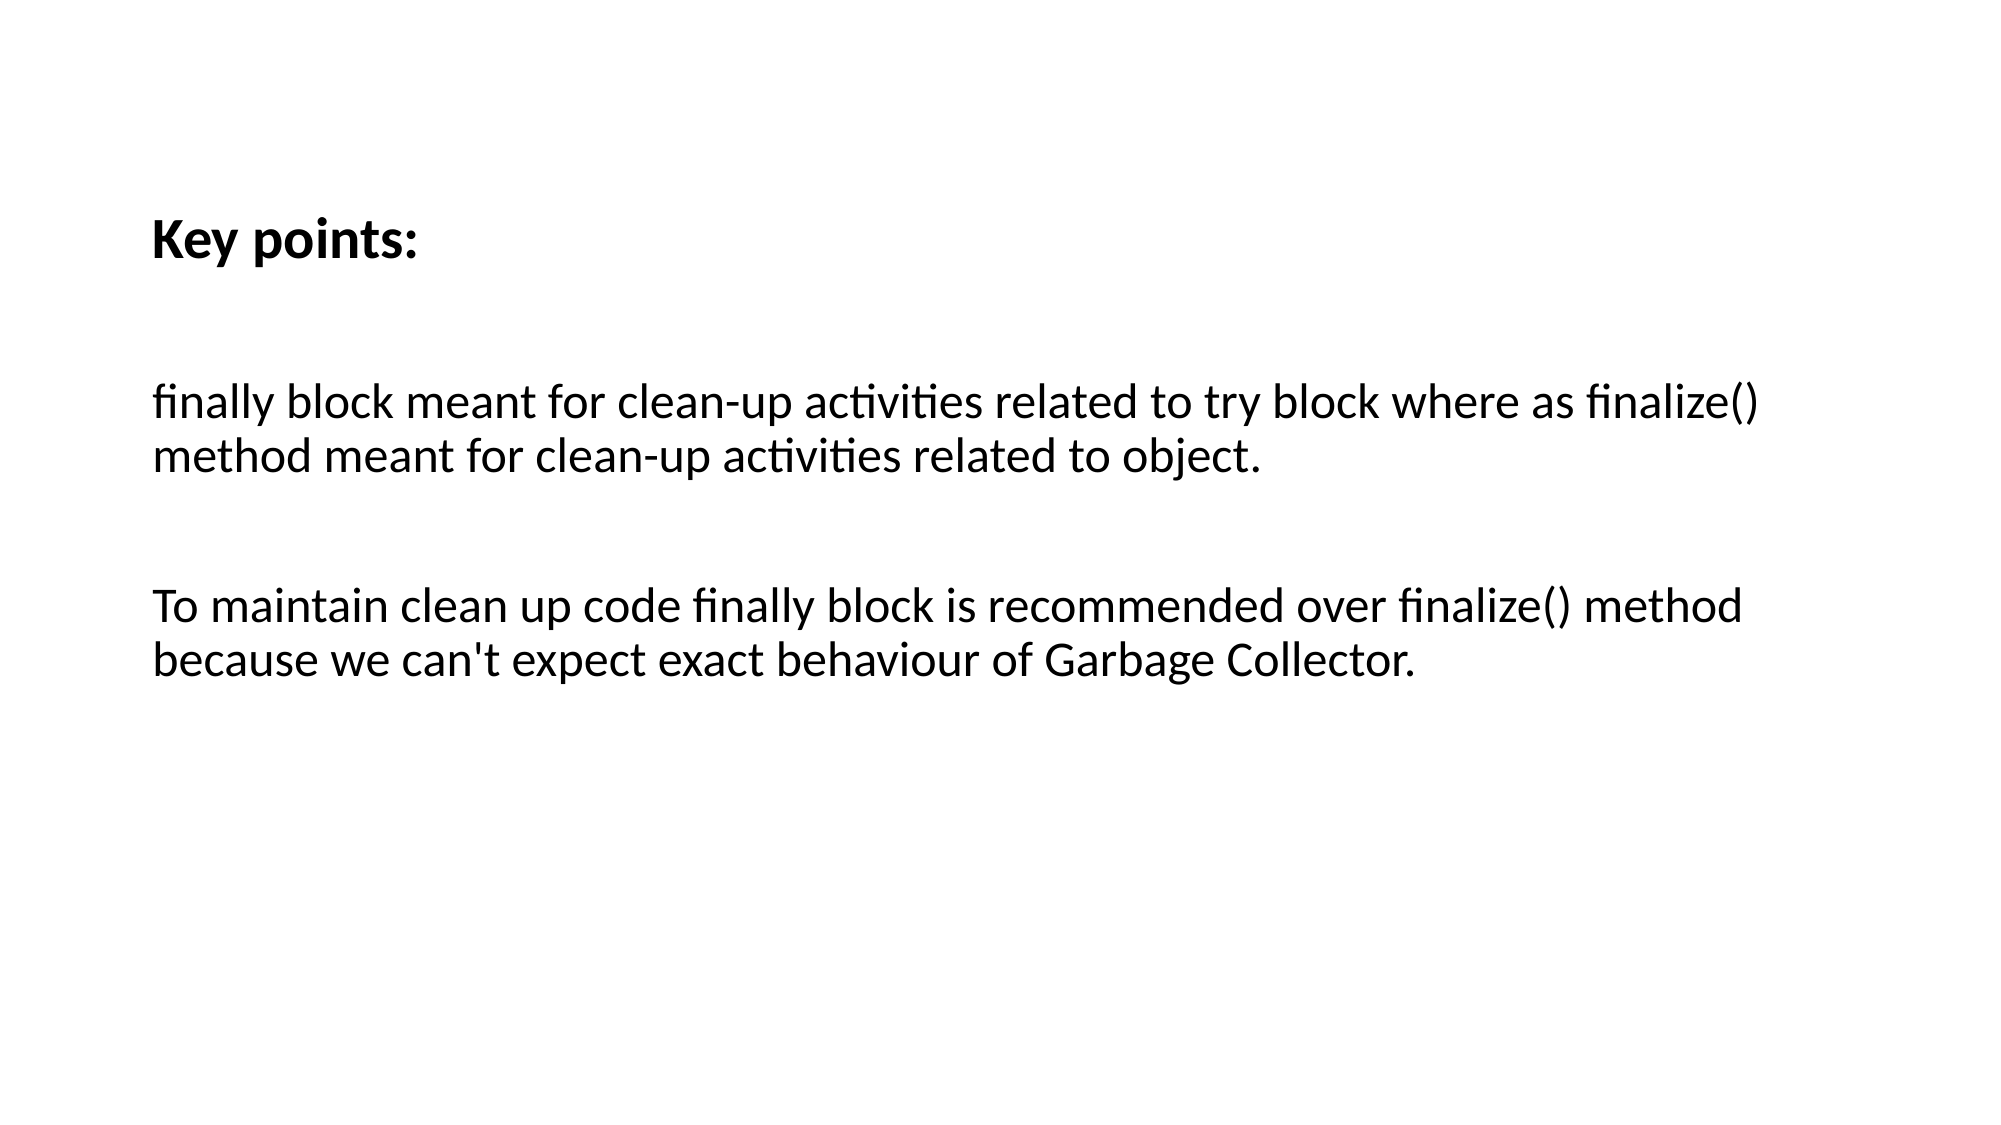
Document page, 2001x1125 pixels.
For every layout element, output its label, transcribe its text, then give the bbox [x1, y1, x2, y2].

list Key points: finally block meant for clean-up activities related to try block where as finalize() method meant for clean-up activities related to object. To maintain clean up code finally block is recommended over finalize() method because we can't expect exact behaviour of Garbage Collector. [137, 119, 1863, 1014]
